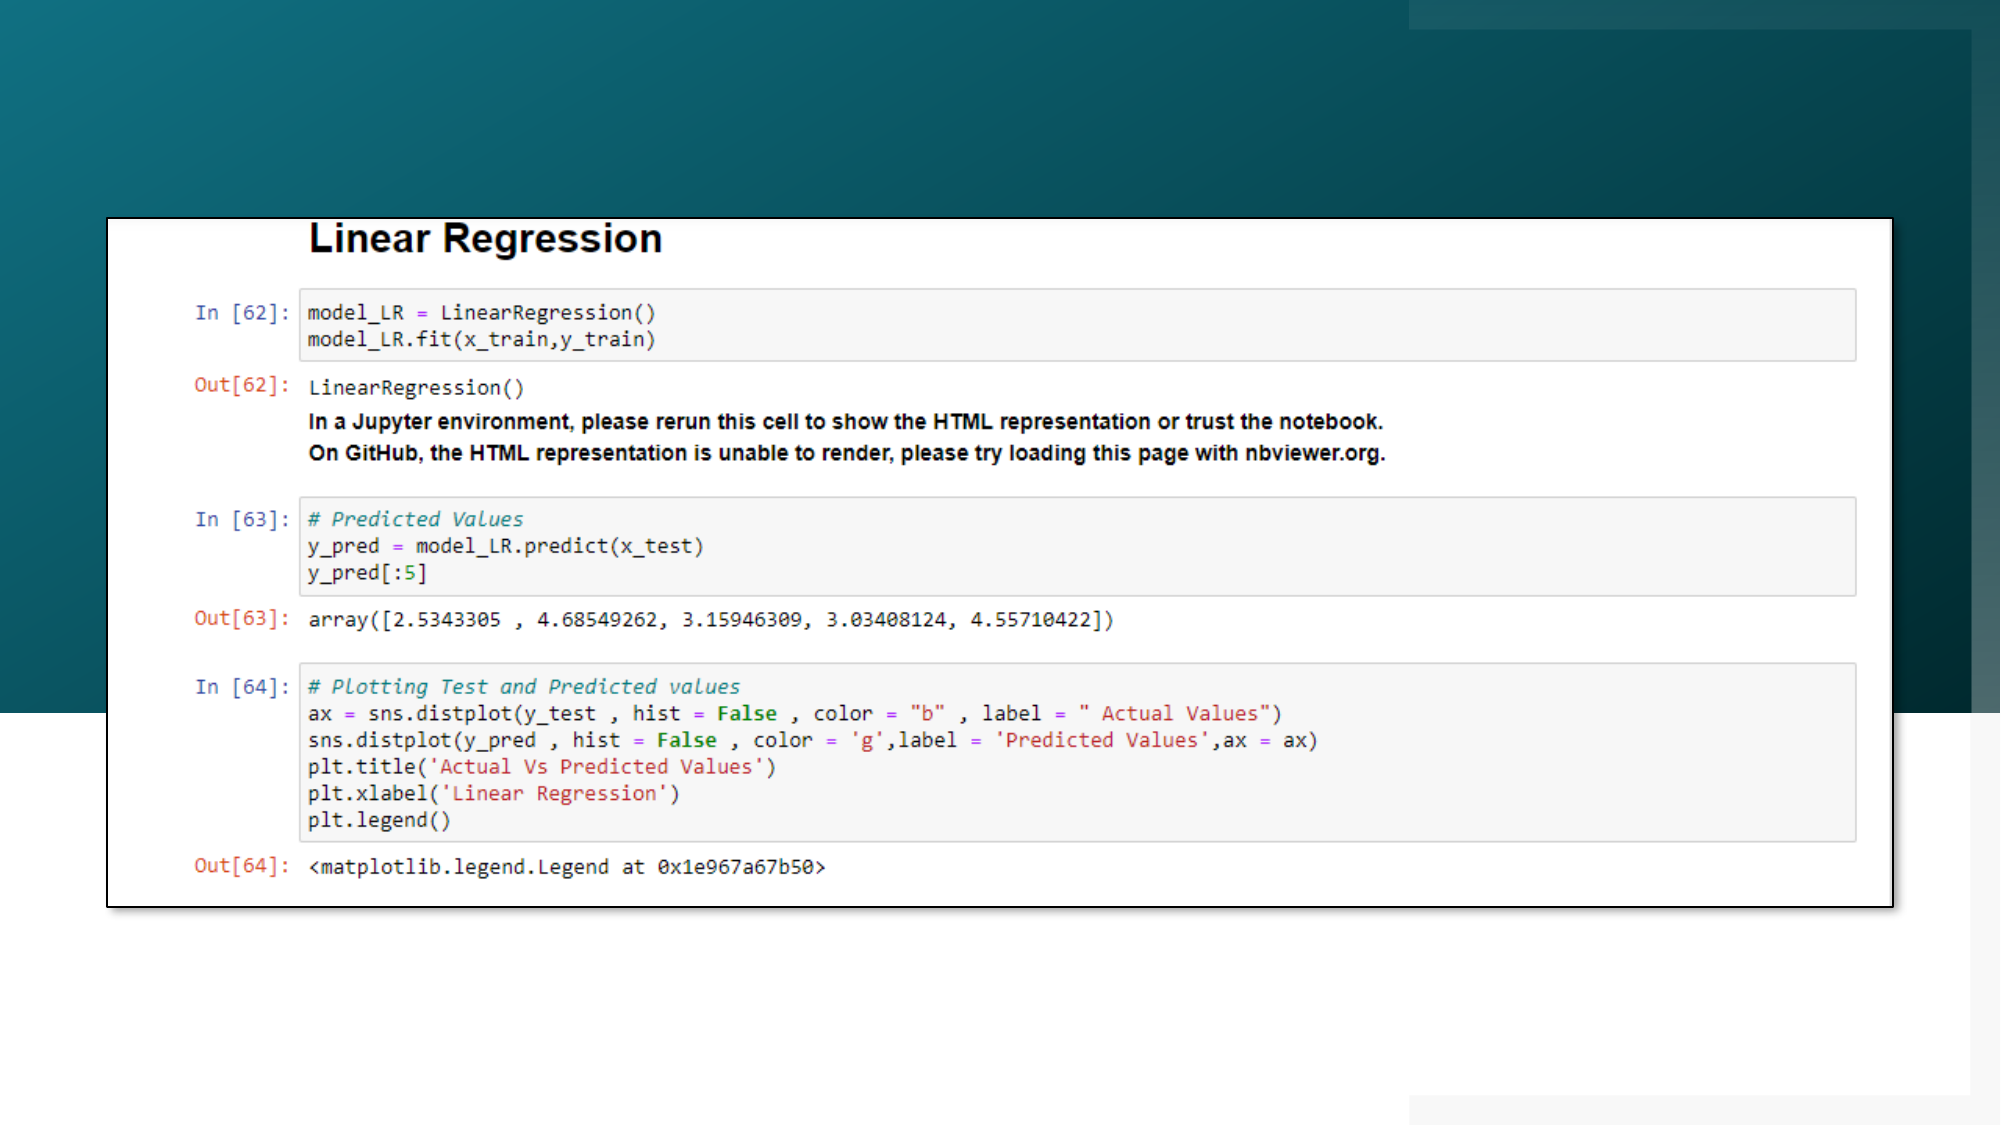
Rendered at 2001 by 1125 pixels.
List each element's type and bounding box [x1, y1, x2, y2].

picture [107, 218, 1893, 907]
